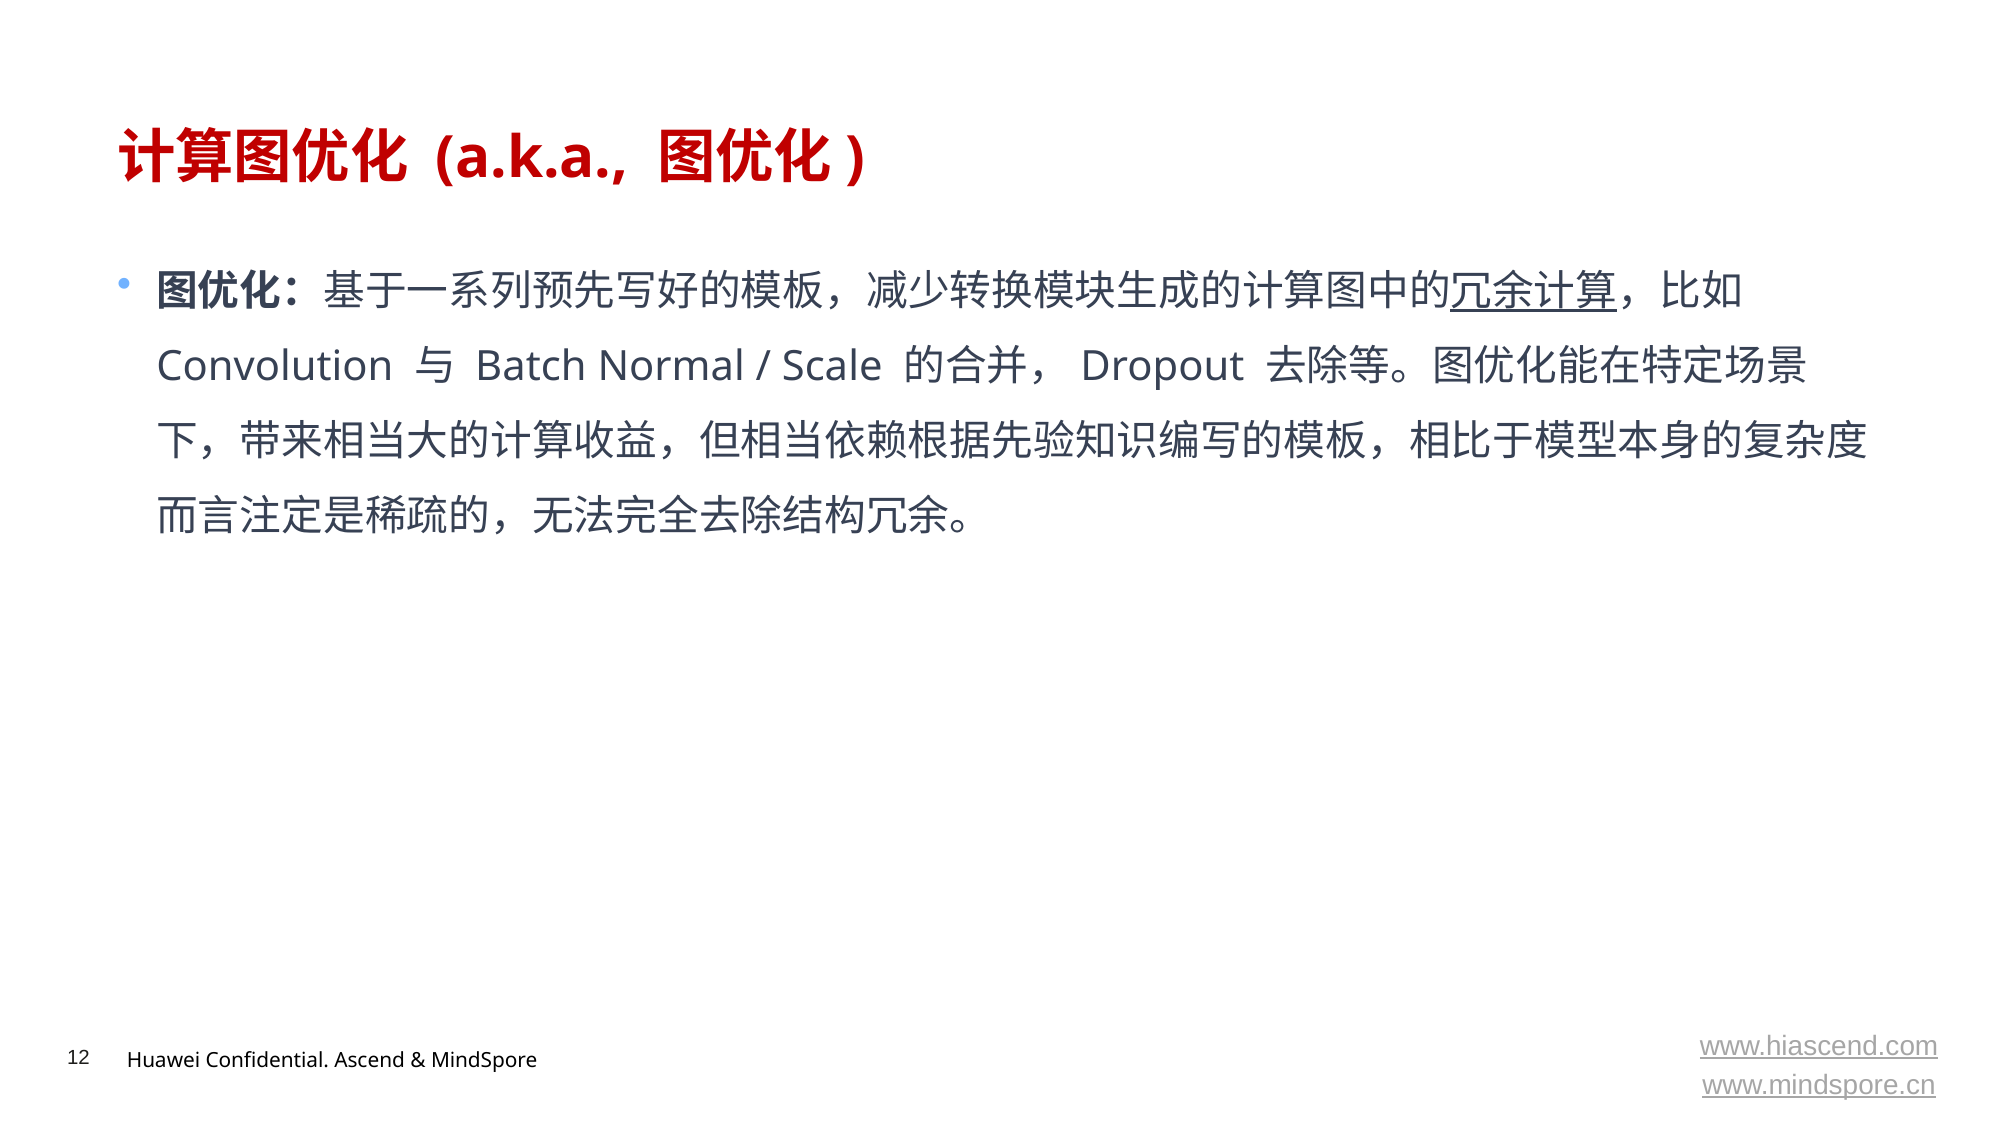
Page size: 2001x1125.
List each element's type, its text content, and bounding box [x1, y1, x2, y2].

title 计算图优化 (a.k.a., 图优化) [102, 111, 1901, 209]
list 图优化：基于一系列预先写好的模板，减少转换模块生成的计算图中的冗余计算，比如 Convolution 与 Batch Normal / Scale 的合并，Dropout 去除等。图优化能在特定场景下，带来相当大的计算收益，但相当依赖根据先验知识编写的模板，相比于模型本身的复杂度而言注定是稀疏的，无法完全去除结构冗余。 [102, 231, 1901, 988]
